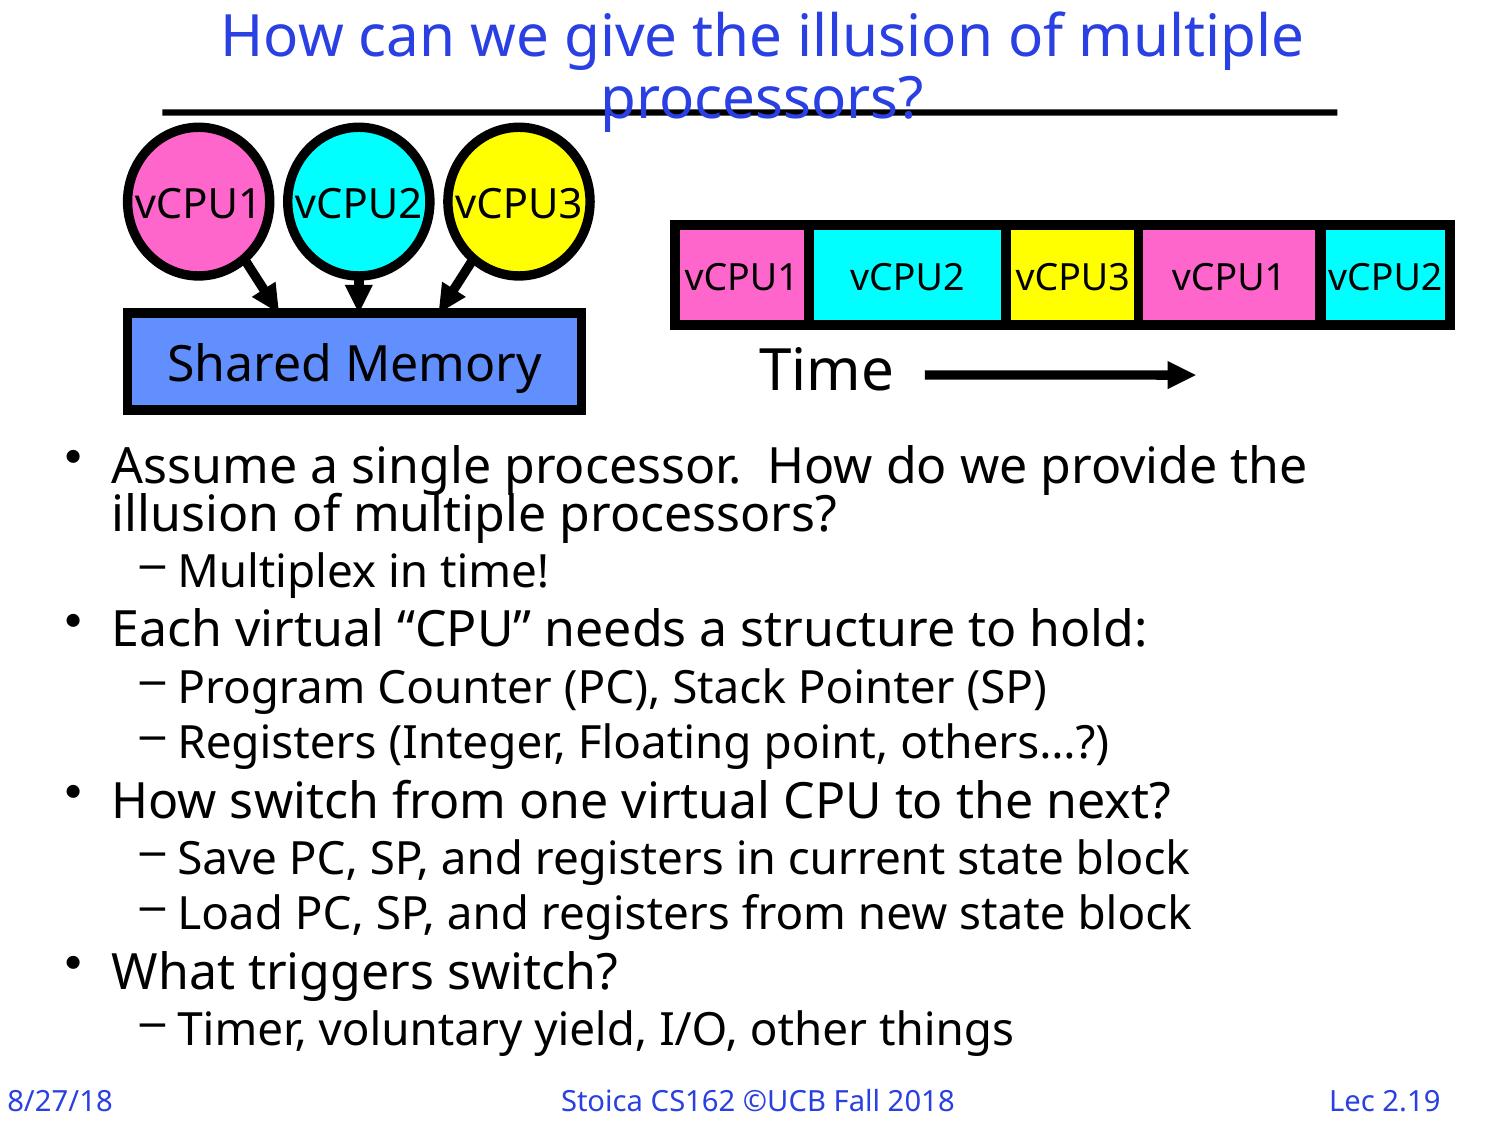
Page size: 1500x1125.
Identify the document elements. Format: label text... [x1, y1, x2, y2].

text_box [127, 127, 591, 411]
title How can we give the illusion of multiple processors? [75, 24, 1450, 113]
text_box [674, 224, 1451, 412]
list Assume a single processor. How do we provide the illusion of multiple processors? Multiplex in time! Each virtual “CPU” needs a structure to hold: Program Counter (PC), Stack Pointer (SP) Registers (Integer, Floating point, others…?) How switch from one virtual CPU to the next? Save PC, SP, and registers in current state block Load PC, SP, and registers from new state block What triggers switch? Timer, voluntary yield, I/O, other things [50, 437, 1463, 1088]
